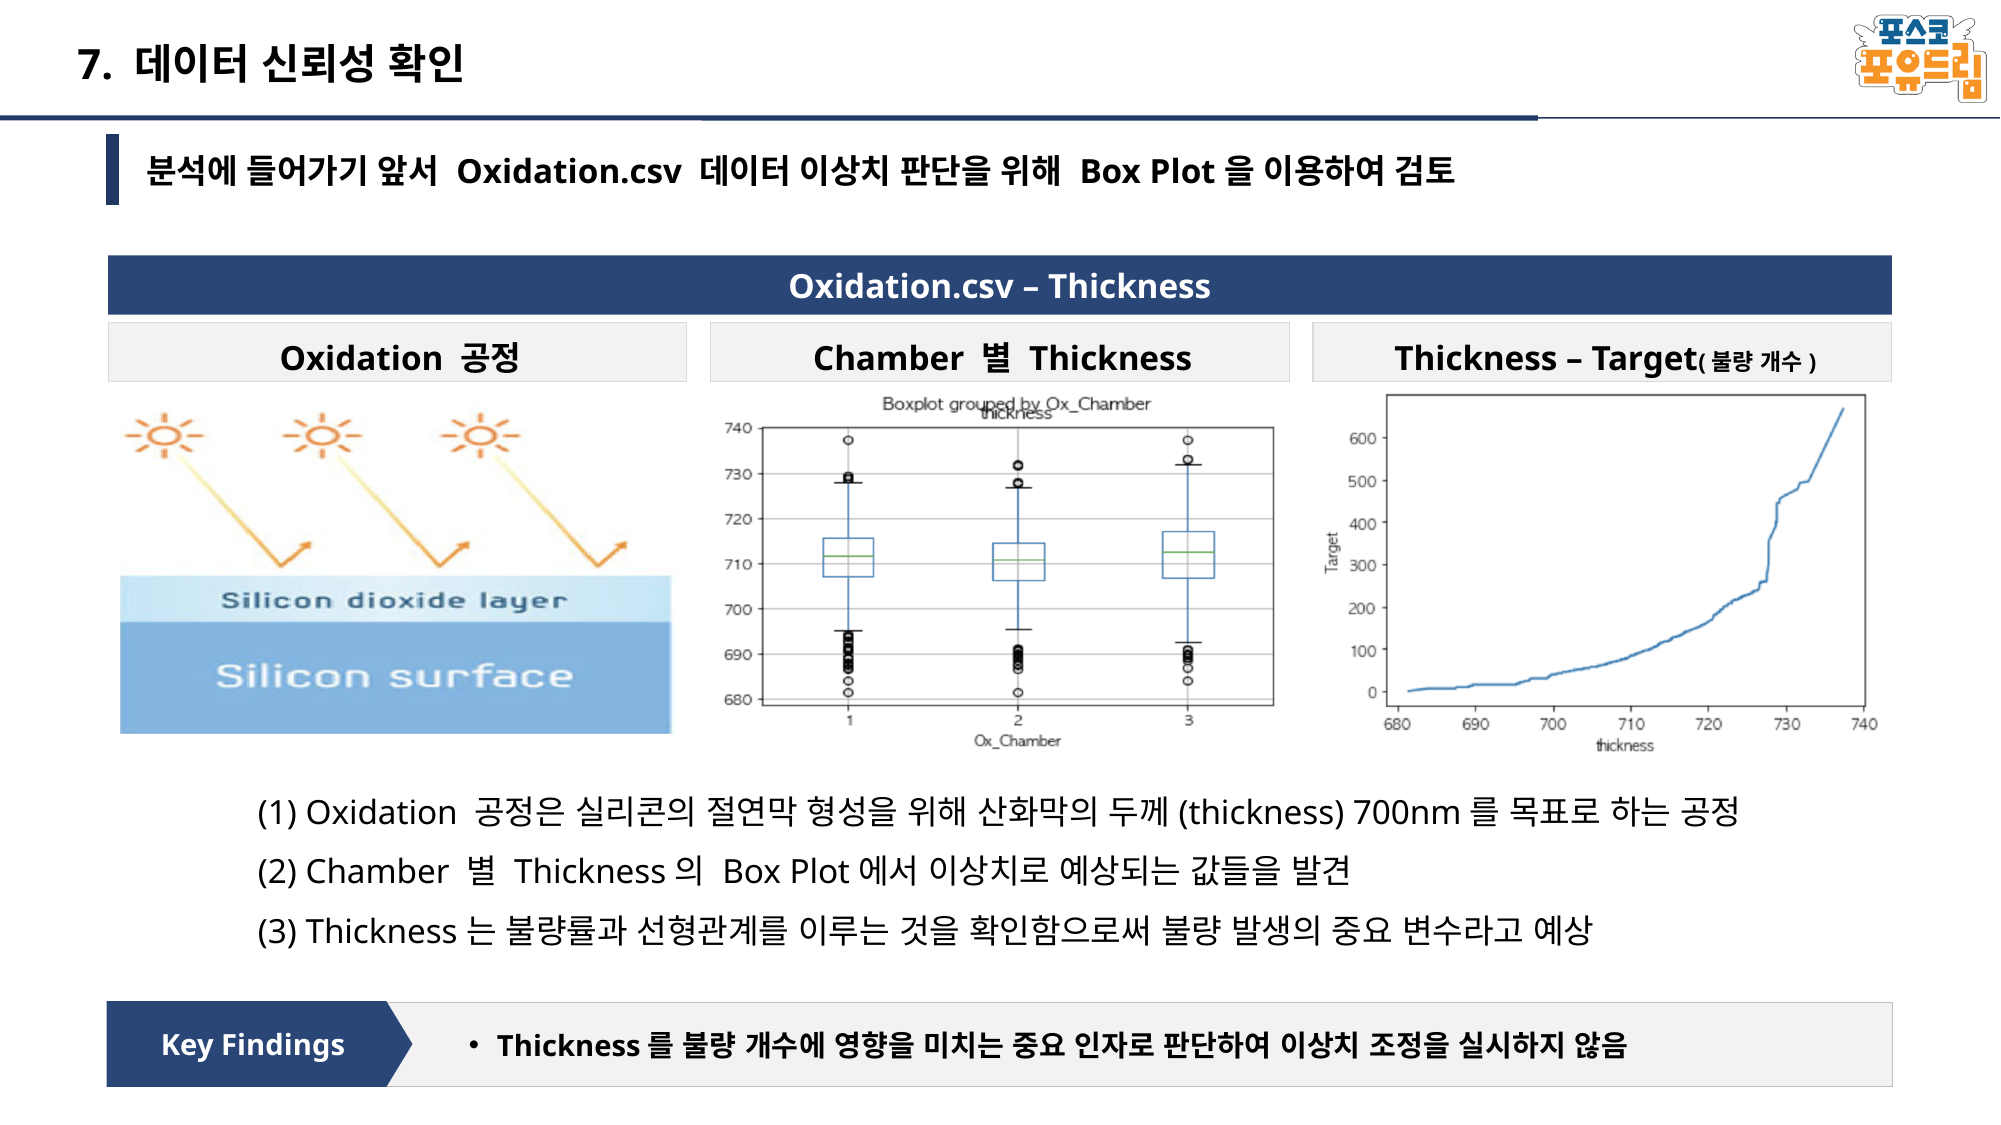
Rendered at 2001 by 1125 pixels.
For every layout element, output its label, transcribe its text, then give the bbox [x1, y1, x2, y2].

picture [1844, 5, 1991, 106]
text_box Chamber 별 Thickness [710, 322, 1290, 382]
text_box 7. 데이터 신뢰성 확인 [62, 36, 1442, 108]
picture [119, 393, 675, 734]
text_box Thickness – Target(불량 개수) [1313, 322, 1892, 382]
text_box Thickness를 불량 개수에 영향을 미치는 중요 인자로 판단하여 이상치 조정을 실시하지 않음 [349, 1002, 1892, 1087]
text_box (1) Oxidation 공정은 실리콘의 절연막 형성을 위해 산화막의 두께(thickness) 700nm를 목표로 하는 공정 (2) Chamber 별 Thickness의 Box Plot에서 이상치로 예상되는 값들을 발견 (3) Thickness는 불량률과 선형관계를 이루는 것을 확인함으로써 불량 발생의 중요 변수라고 예상 [243, 763, 1757, 958]
text_box 분석에 들어가기 앞서 Oxidation.csv 데이터 이상치 판단을 위해 Box Plot을 이용하여 검토 [131, 142, 1933, 198]
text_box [0, 117, 2000, 138]
text_box Oxidation.csv – Thickness [108, 255, 1892, 315]
text_box Oxidation 공정 [108, 322, 687, 382]
picture [710, 389, 1290, 760]
text_box Key Findings [108, 1002, 411, 1086]
picture [1312, 389, 1887, 760]
